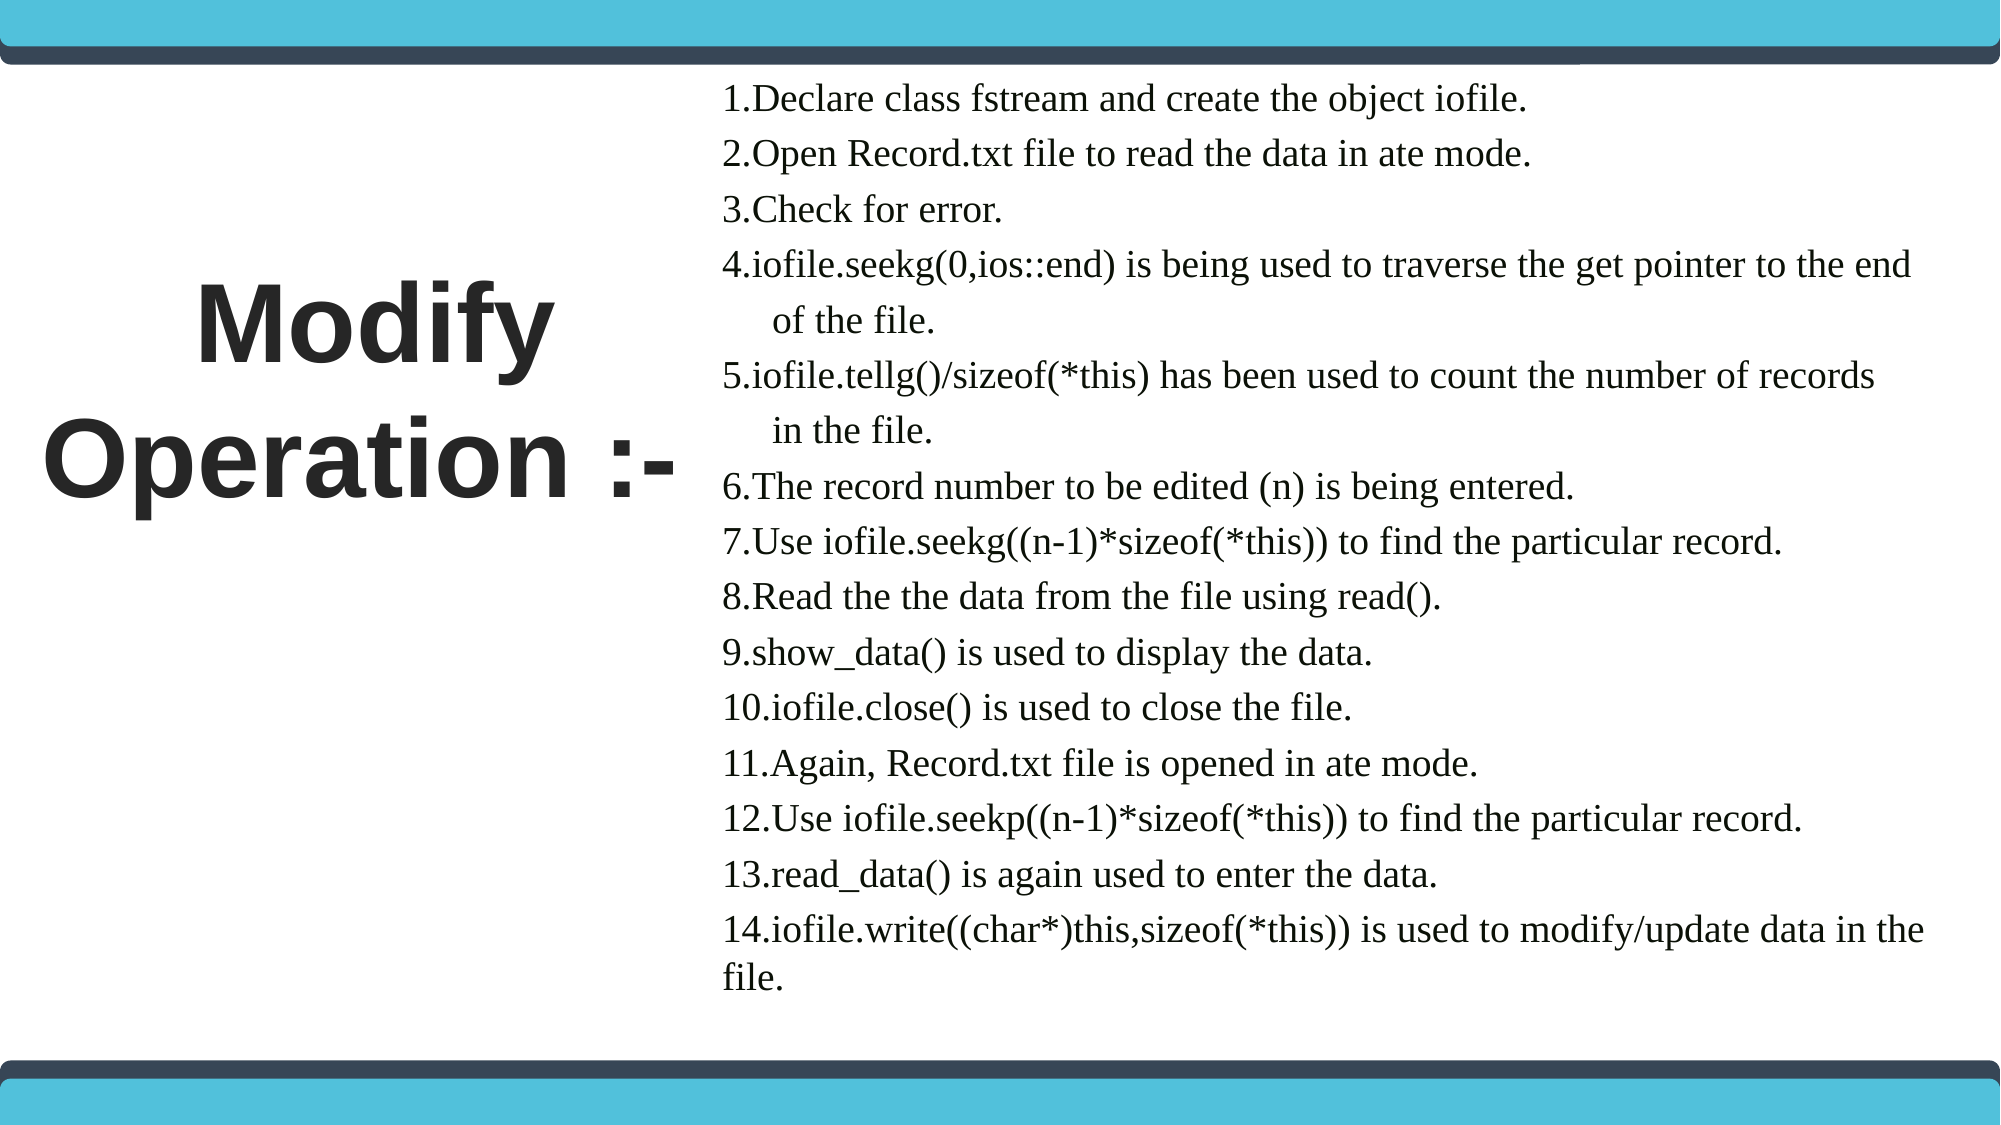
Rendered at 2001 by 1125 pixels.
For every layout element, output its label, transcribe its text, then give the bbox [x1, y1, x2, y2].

subtitle 1.Declare class fstream and create the object iofile. 2.Open Record.txt file to read the data in ate mode. 3.Check for error. 4.iofile.seekg(0,ios::end) is being used to traverse the get pointer to the end of the file. 5.iofile.tellg()/sizeof(*this) has been used to count the number of records in the file. 6.The record number to be edited (n) is being entered. 7.Use iofile.seekg((n-1)*sizeof(*this)) to find the particular record. 8.Read the the data from the file using read(). 9.show_data() is used to display the data. 10.iofile.close() is used to close the file. 11.Again, Record.txt file is opened in ate mode. 12.Use iofile.seekp((n-1)*sizeof(*this)) to find the particular record. 13.read_data() is again used to enter the data. 14.iofile.write((char*)this,sizeof(*this)) is used to modify/update data in the file. [707, 65, 1987, 1049]
text_box Modify Operation :- [12, 248, 707, 521]
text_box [0, 1060, 2000, 1125]
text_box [0, 0, 2000, 65]
